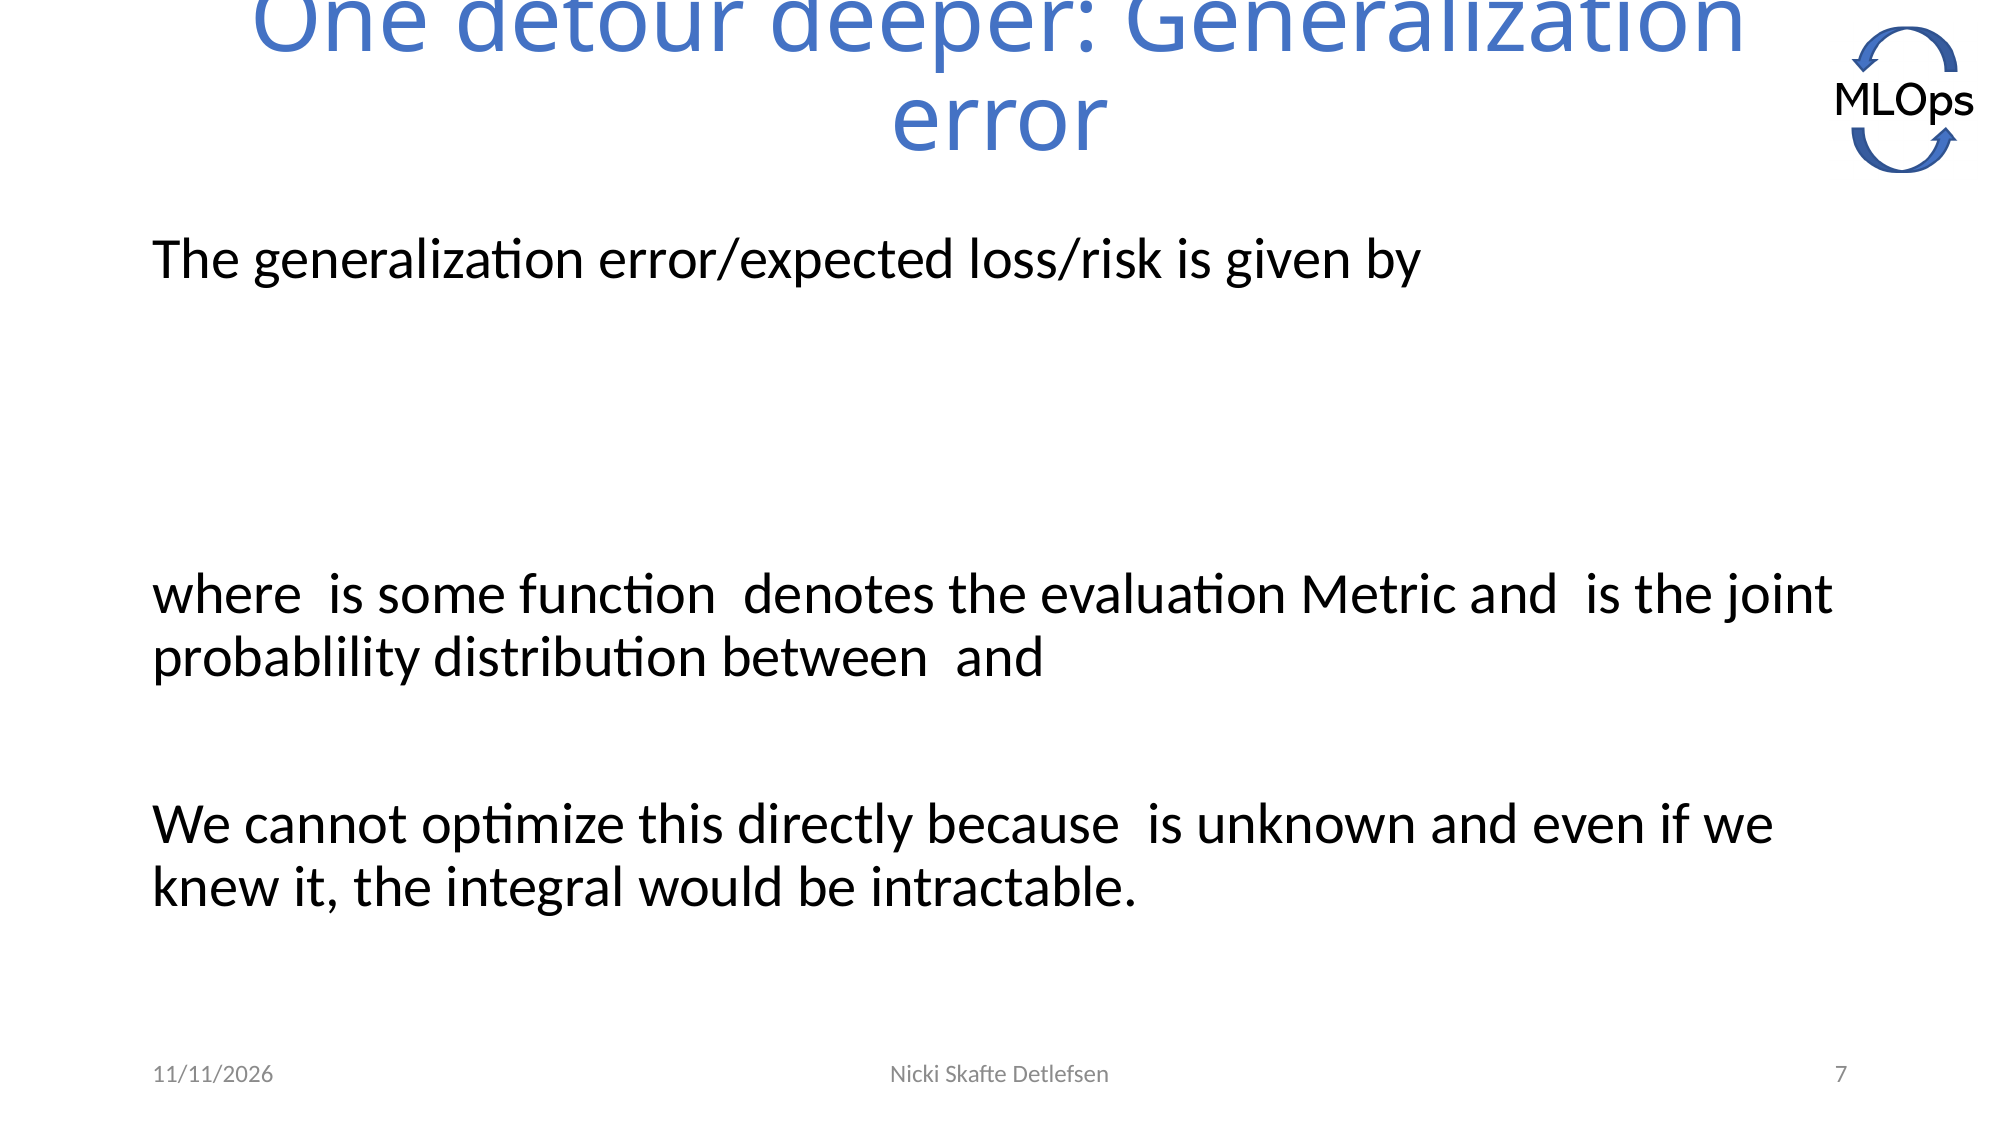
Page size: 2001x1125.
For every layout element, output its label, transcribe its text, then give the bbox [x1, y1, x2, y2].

slide_number 7 [1412, 1042, 1863, 1103]
picture [1863, 22, 1978, 180]
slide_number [137, 1042, 588, 1103]
footer Nicki Skafte Detlefsen [662, 1042, 1338, 1103]
title One detour deeper: Generalization error [137, 0, 1863, 180]
